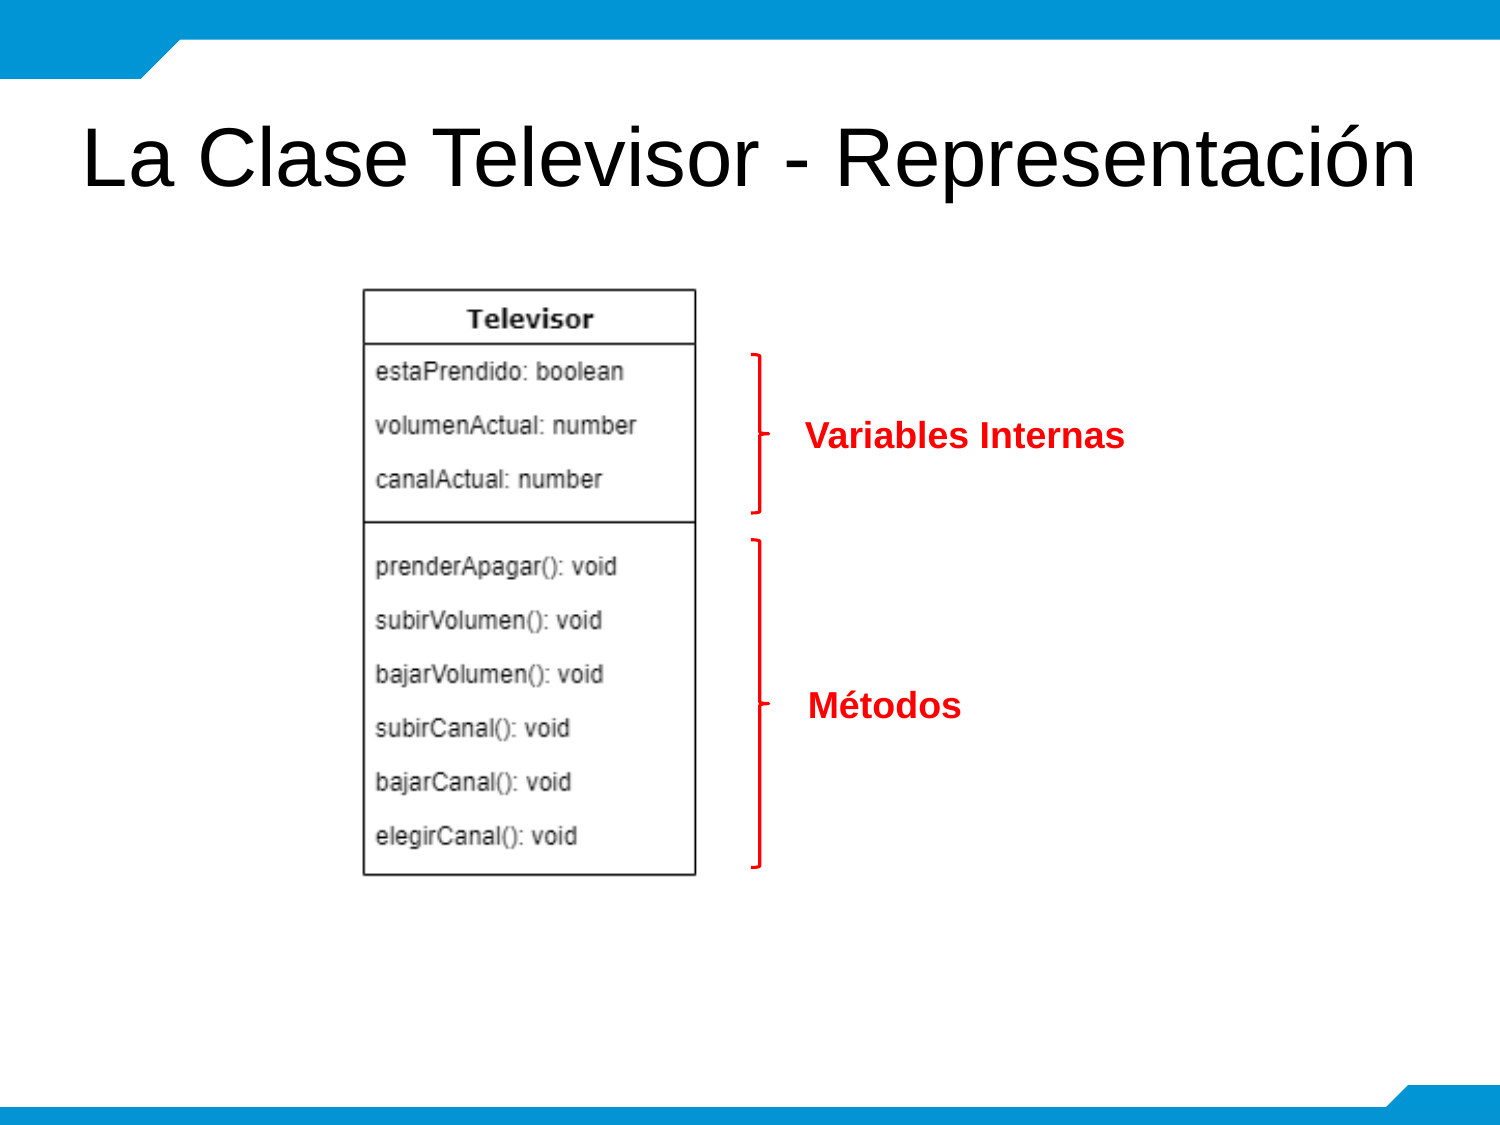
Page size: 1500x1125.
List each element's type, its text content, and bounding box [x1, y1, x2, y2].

text_box [750, 539, 769, 868]
title La Clase Televisor - Representación [51, 97, 1449, 223]
text_box Variables Internas [786, 398, 1144, 470]
picture [356, 280, 697, 922]
text_box [750, 354, 769, 514]
text_box Métodos [786, 668, 984, 740]
